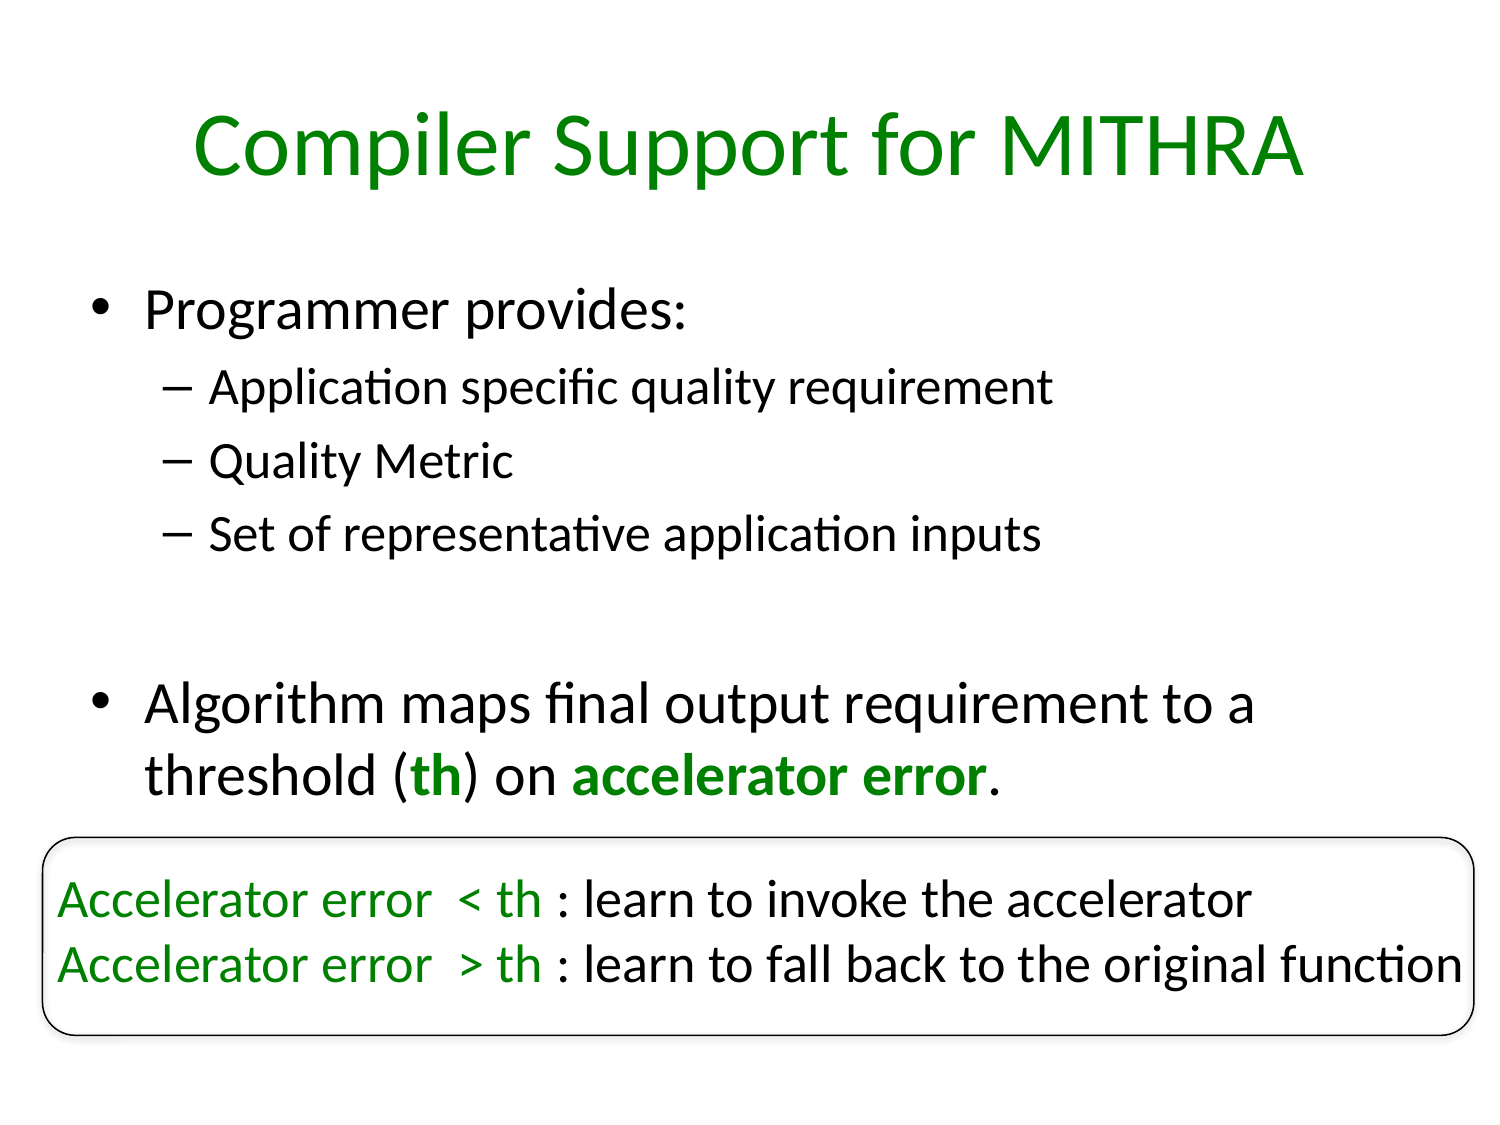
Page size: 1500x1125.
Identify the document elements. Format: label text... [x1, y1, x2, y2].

list Programmer provides: Application specific quality requirement Quality Metric Set of representative application inputs Algorithm maps final output requirement to a threshold (th) on accelerator error. [75, 262, 1425, 834]
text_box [42, 837, 1500, 1036]
title Compiler Support for MITHRA [75, 45, 1425, 233]
